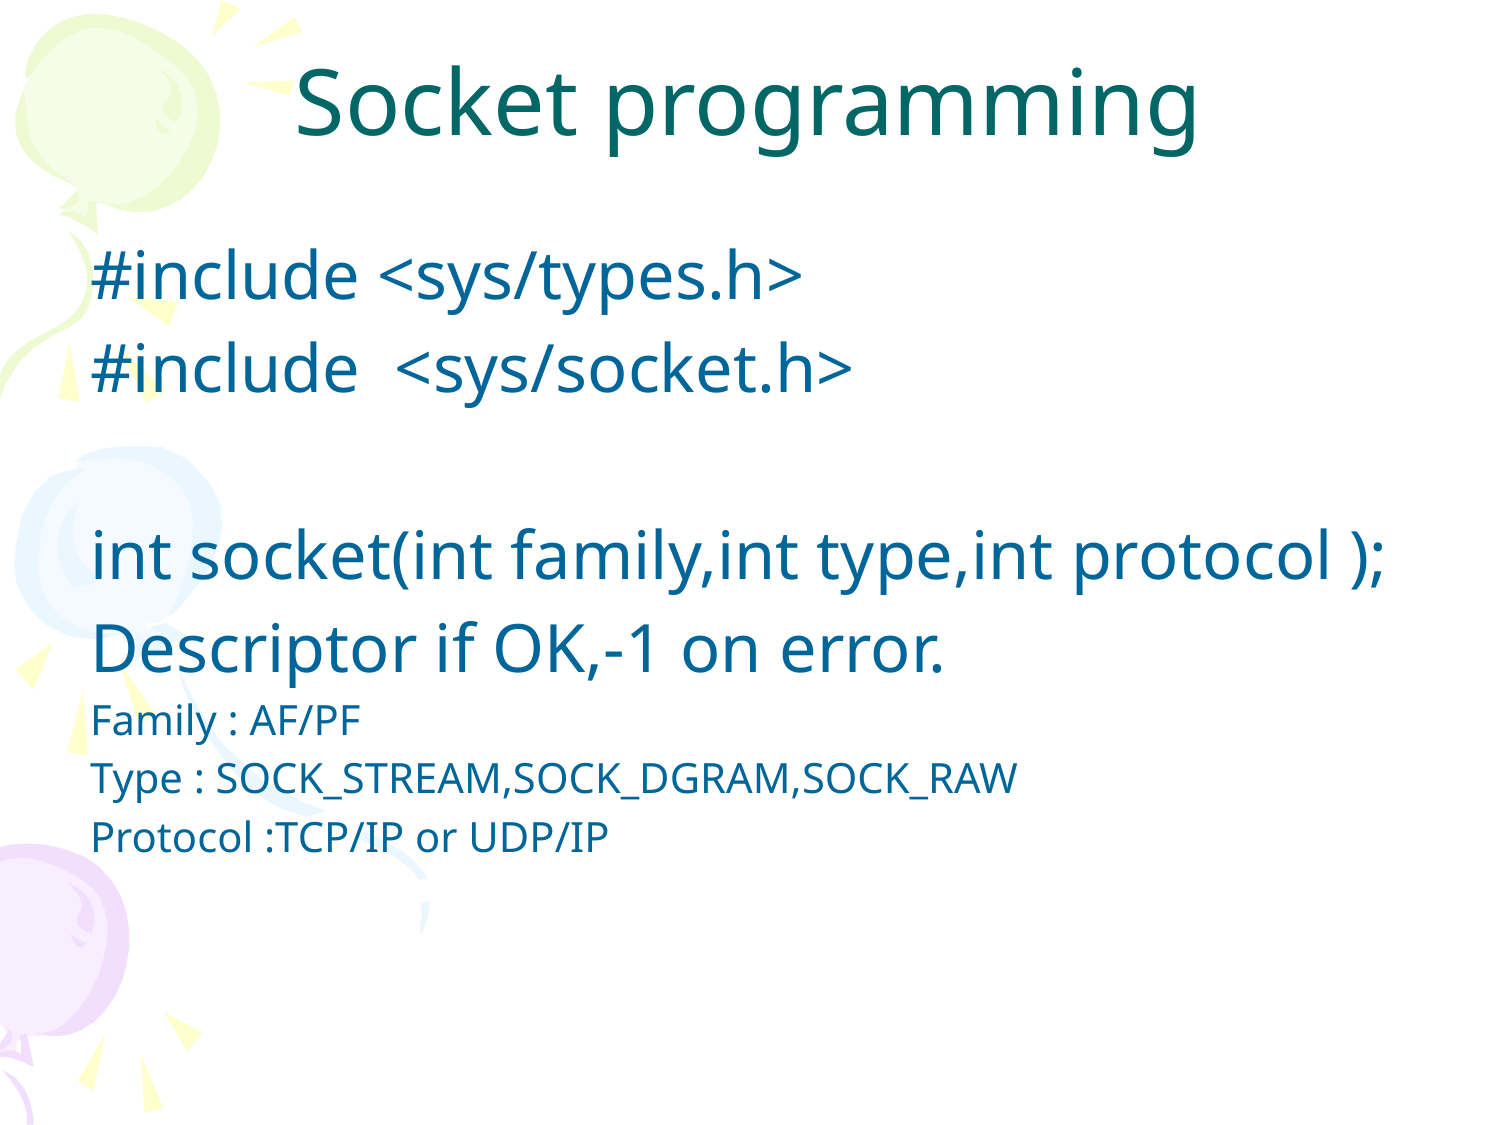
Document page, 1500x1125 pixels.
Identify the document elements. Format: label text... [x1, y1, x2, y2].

title Socket programming [72, 16, 1425, 163]
list #include <sys/types.h> #include <sys/socket.h> int socket(int family,int type,int protocol ); Descriptor if OK,-1 on error. Family : AF/PF Type : SOCK_STREAM,SOCK_DGRAM,SOCK_RAW Protocol :TCP/IP or UDP/IP [75, 224, 1450, 1038]
